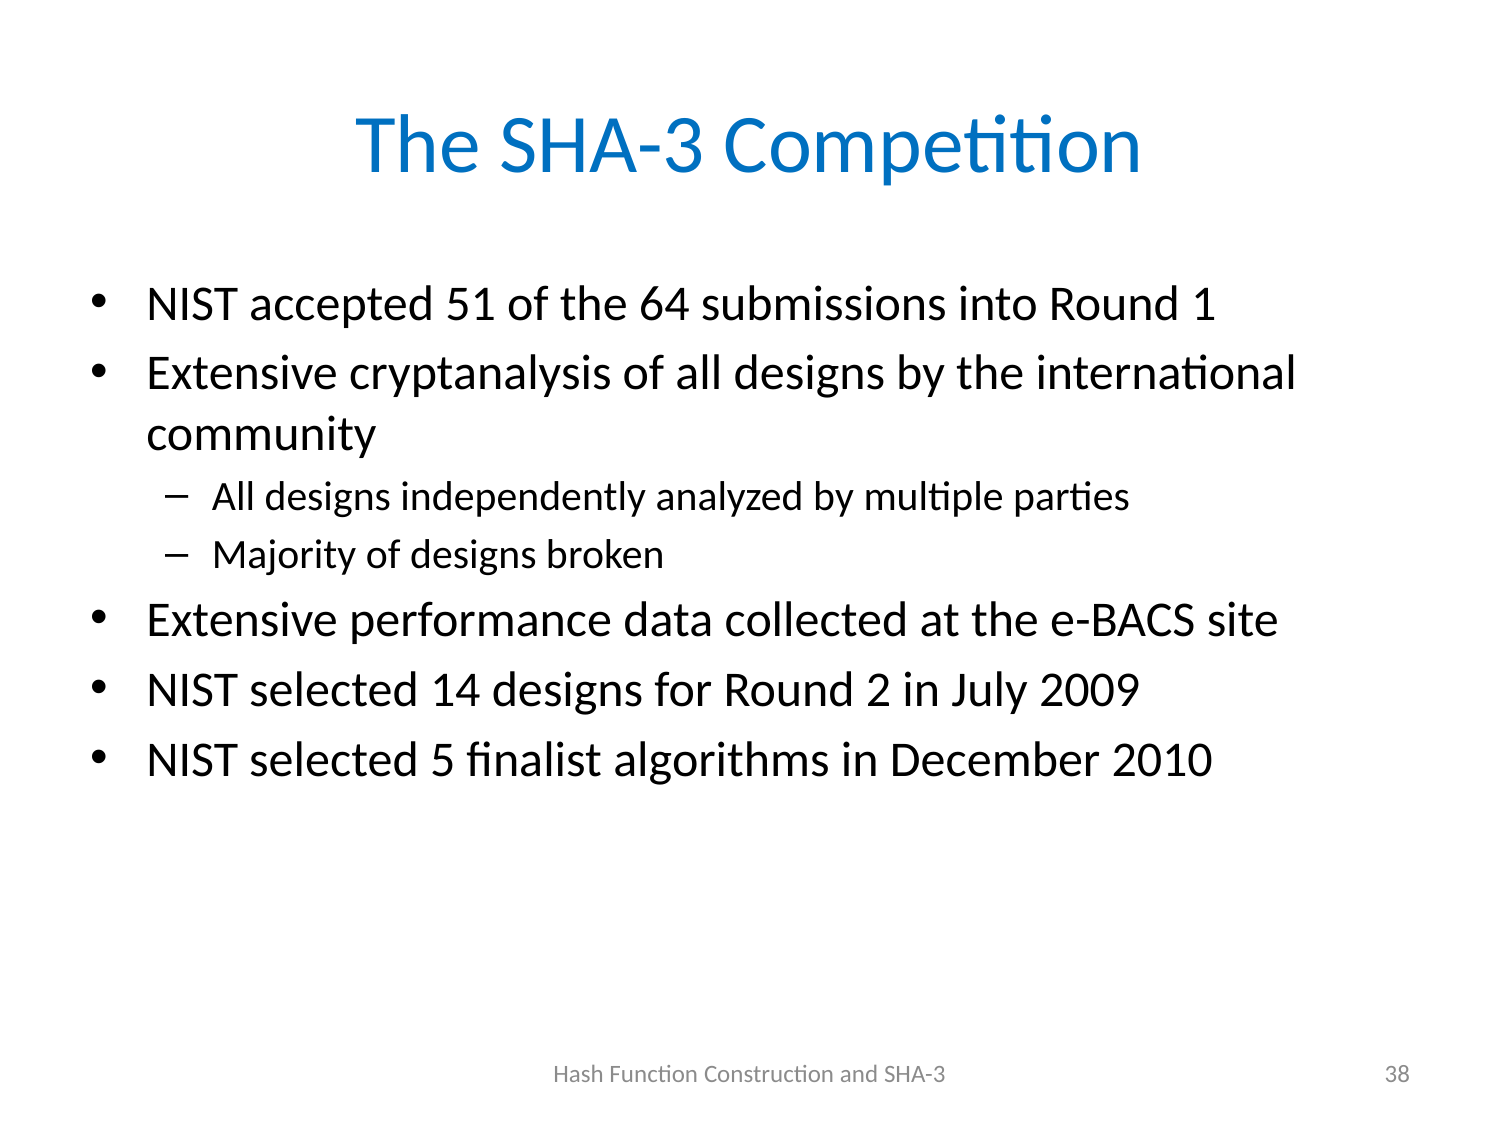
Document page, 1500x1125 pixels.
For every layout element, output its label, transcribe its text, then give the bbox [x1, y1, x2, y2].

list NIST accepted 51 of the 64 submissions into Round 1 Extensive cryptanalysis of all designs by the international community All designs independently analyzed by multiple parties Majority of designs broken Extensive performance data collected at the e-BACS site NIST selected 14 designs for Round 2 in July 2009 NIST selected 5 finalist algorithms in December 2010 [75, 262, 1425, 1005]
footer Hash Function Construction and SHA-3 [512, 1042, 988, 1103]
title The SHA-3 Competition [75, 45, 1425, 233]
slide_number 38 [1074, 1042, 1425, 1103]
